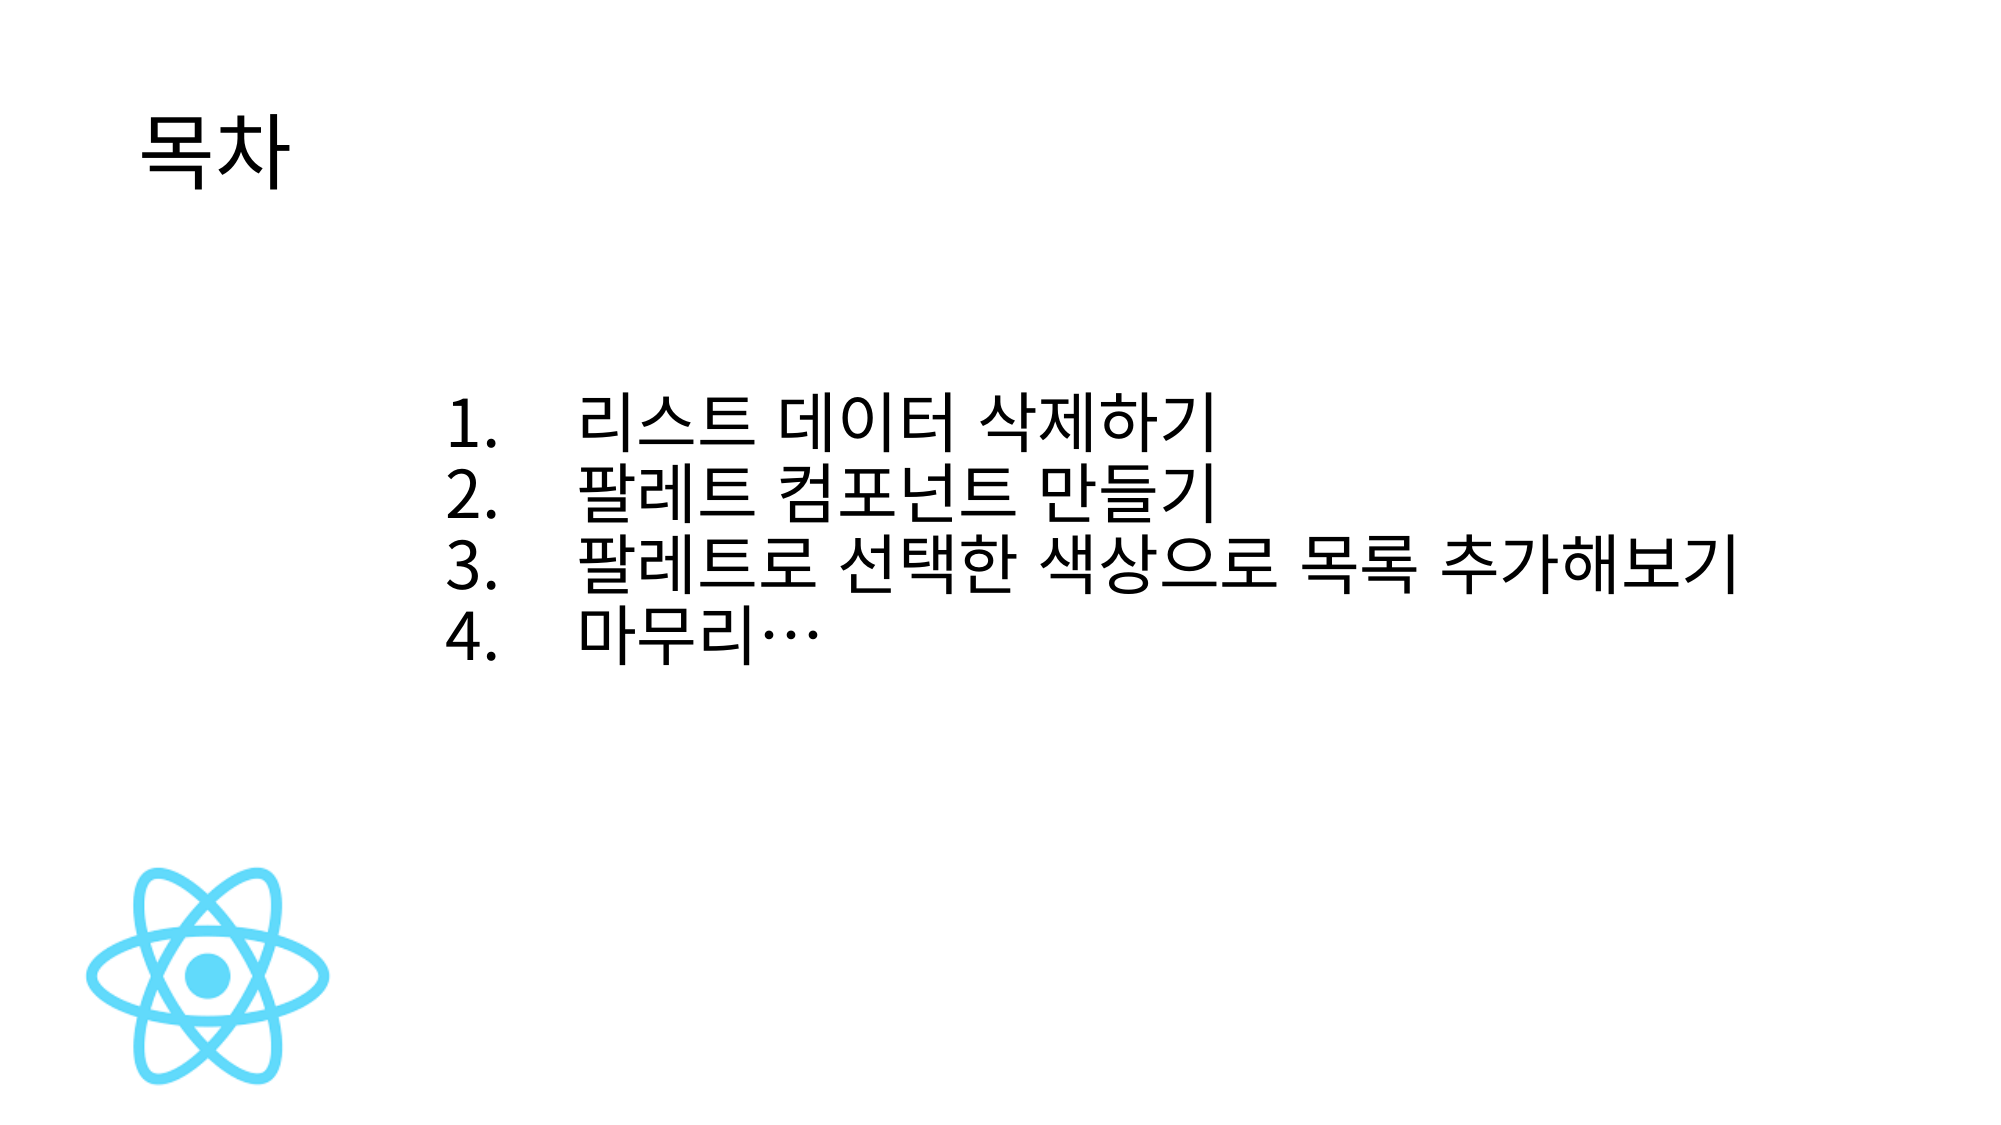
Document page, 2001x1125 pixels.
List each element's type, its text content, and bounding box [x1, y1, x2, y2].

picture [0, 829, 417, 1125]
text_box 리스트 데이터 삭제하기 팔레트 컴포넌트 만들기 팔레트로 선택한 색상으로 목록 추가해보기 마무리… [430, 382, 1813, 683]
text_box 목차 [0, 0, 431, 210]
